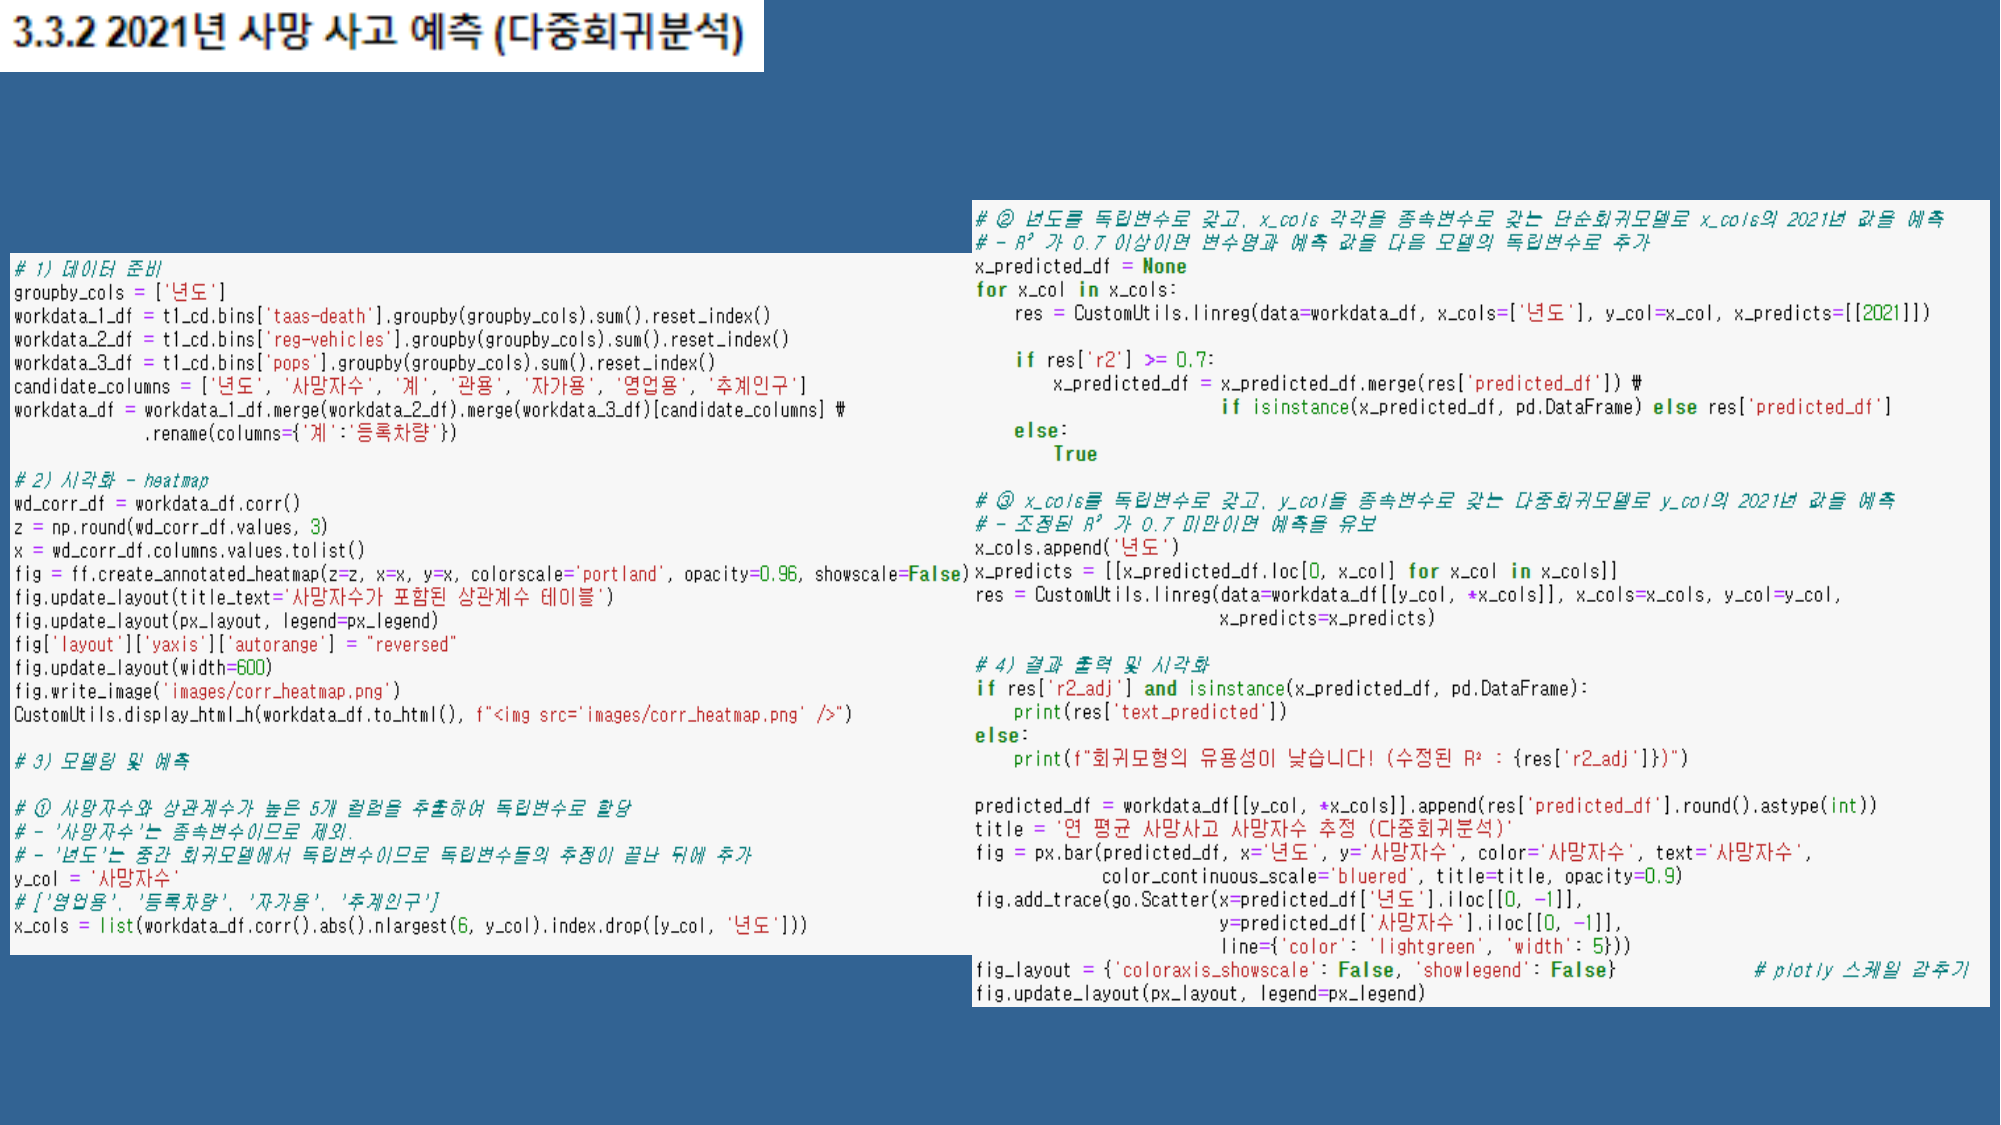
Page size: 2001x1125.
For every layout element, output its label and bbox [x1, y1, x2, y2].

picture [0, 0, 764, 72]
text_box [10, 200, 1990, 1007]
